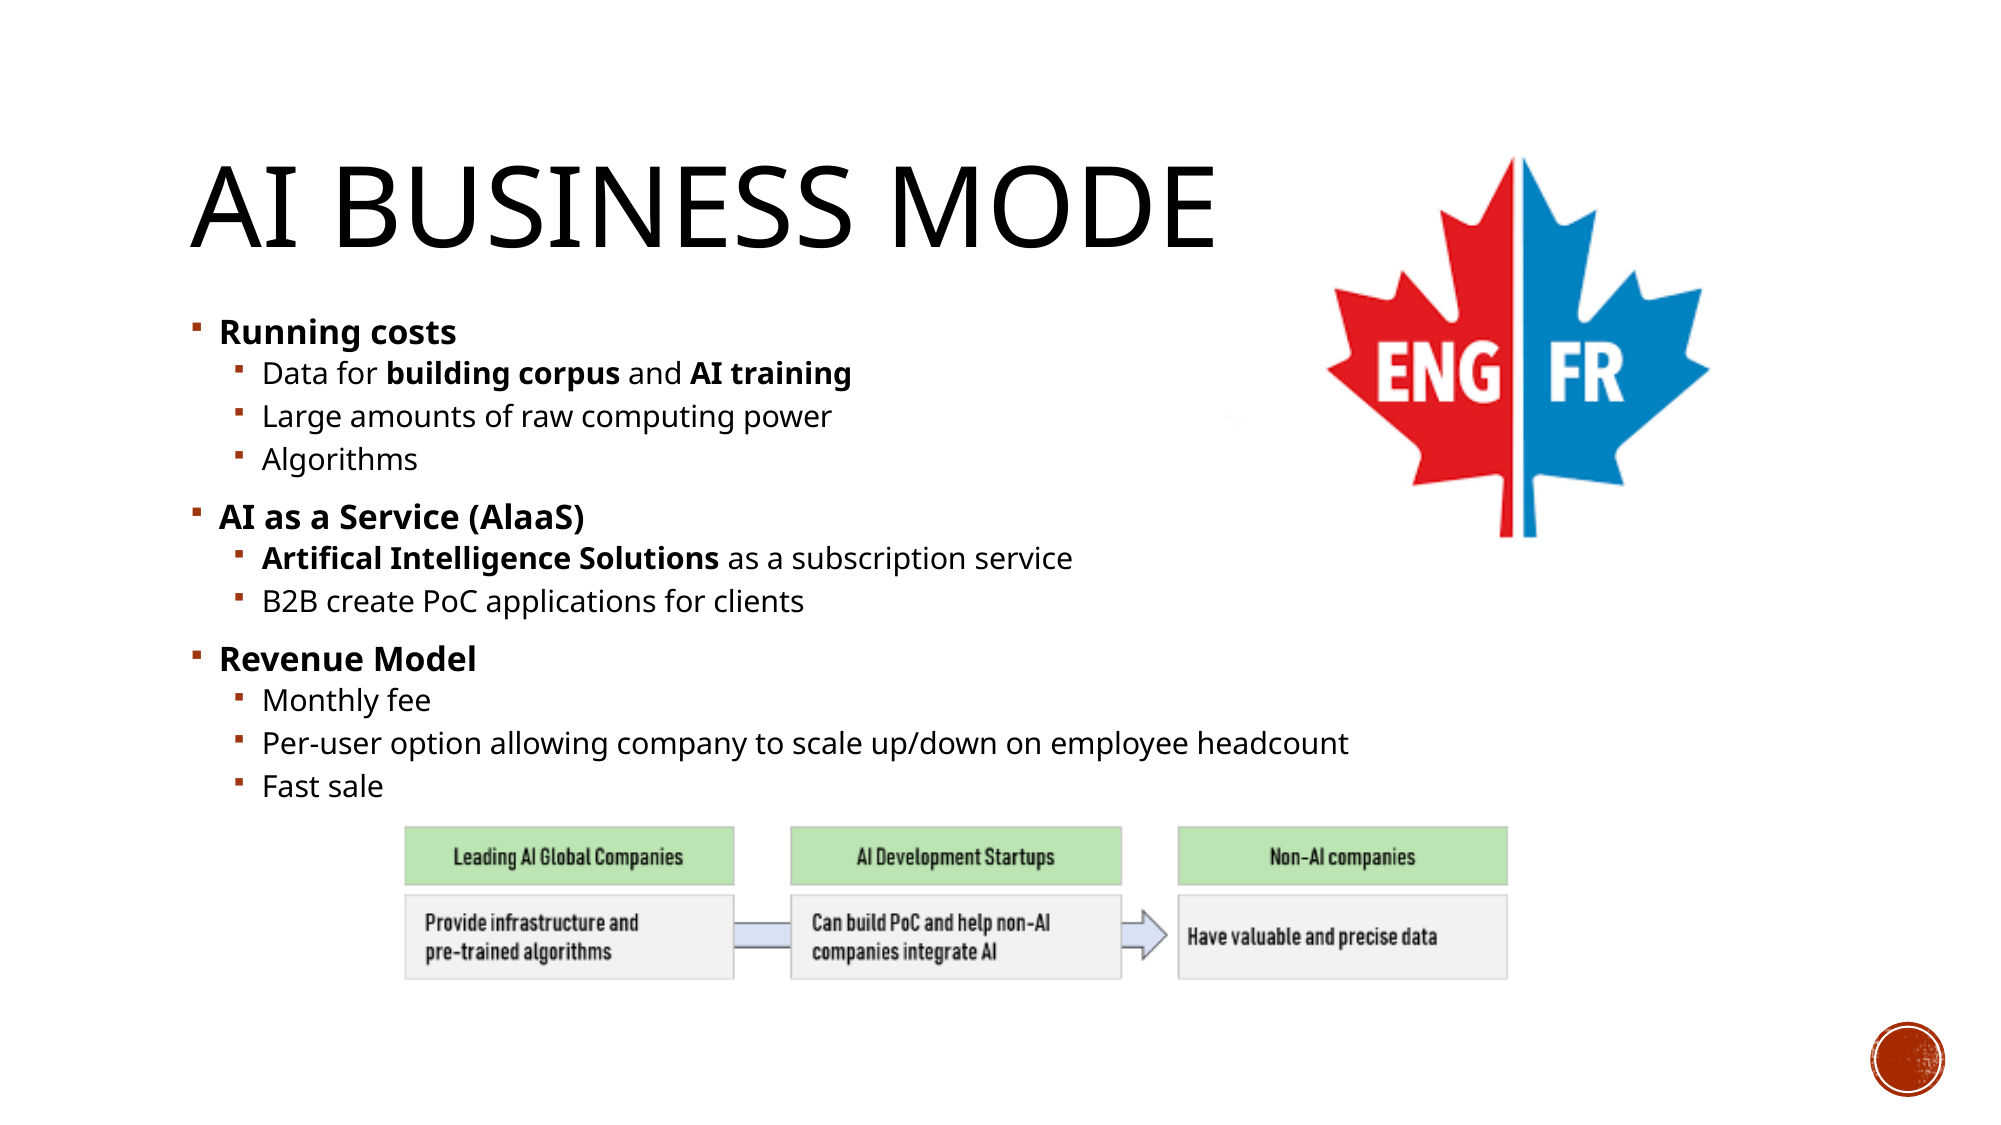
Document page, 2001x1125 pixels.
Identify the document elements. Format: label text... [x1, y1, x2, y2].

picture [384, 769, 1557, 1050]
list Running costs Data for building corpus and AI training Large amounts of raw computing power Algorithms AI as a Service (AlaaS) Artifical Intelligence Solutions as a subscription service B2B create PoC applications for clients Revenue Model Monthly fee Per-user option allowing company to scale up/down on employee headcount Fast sales cycle with a proven ROI [175, 307, 1826, 814]
title Ai business model [175, 79, 1826, 307]
picture [1225, 154, 1808, 542]
